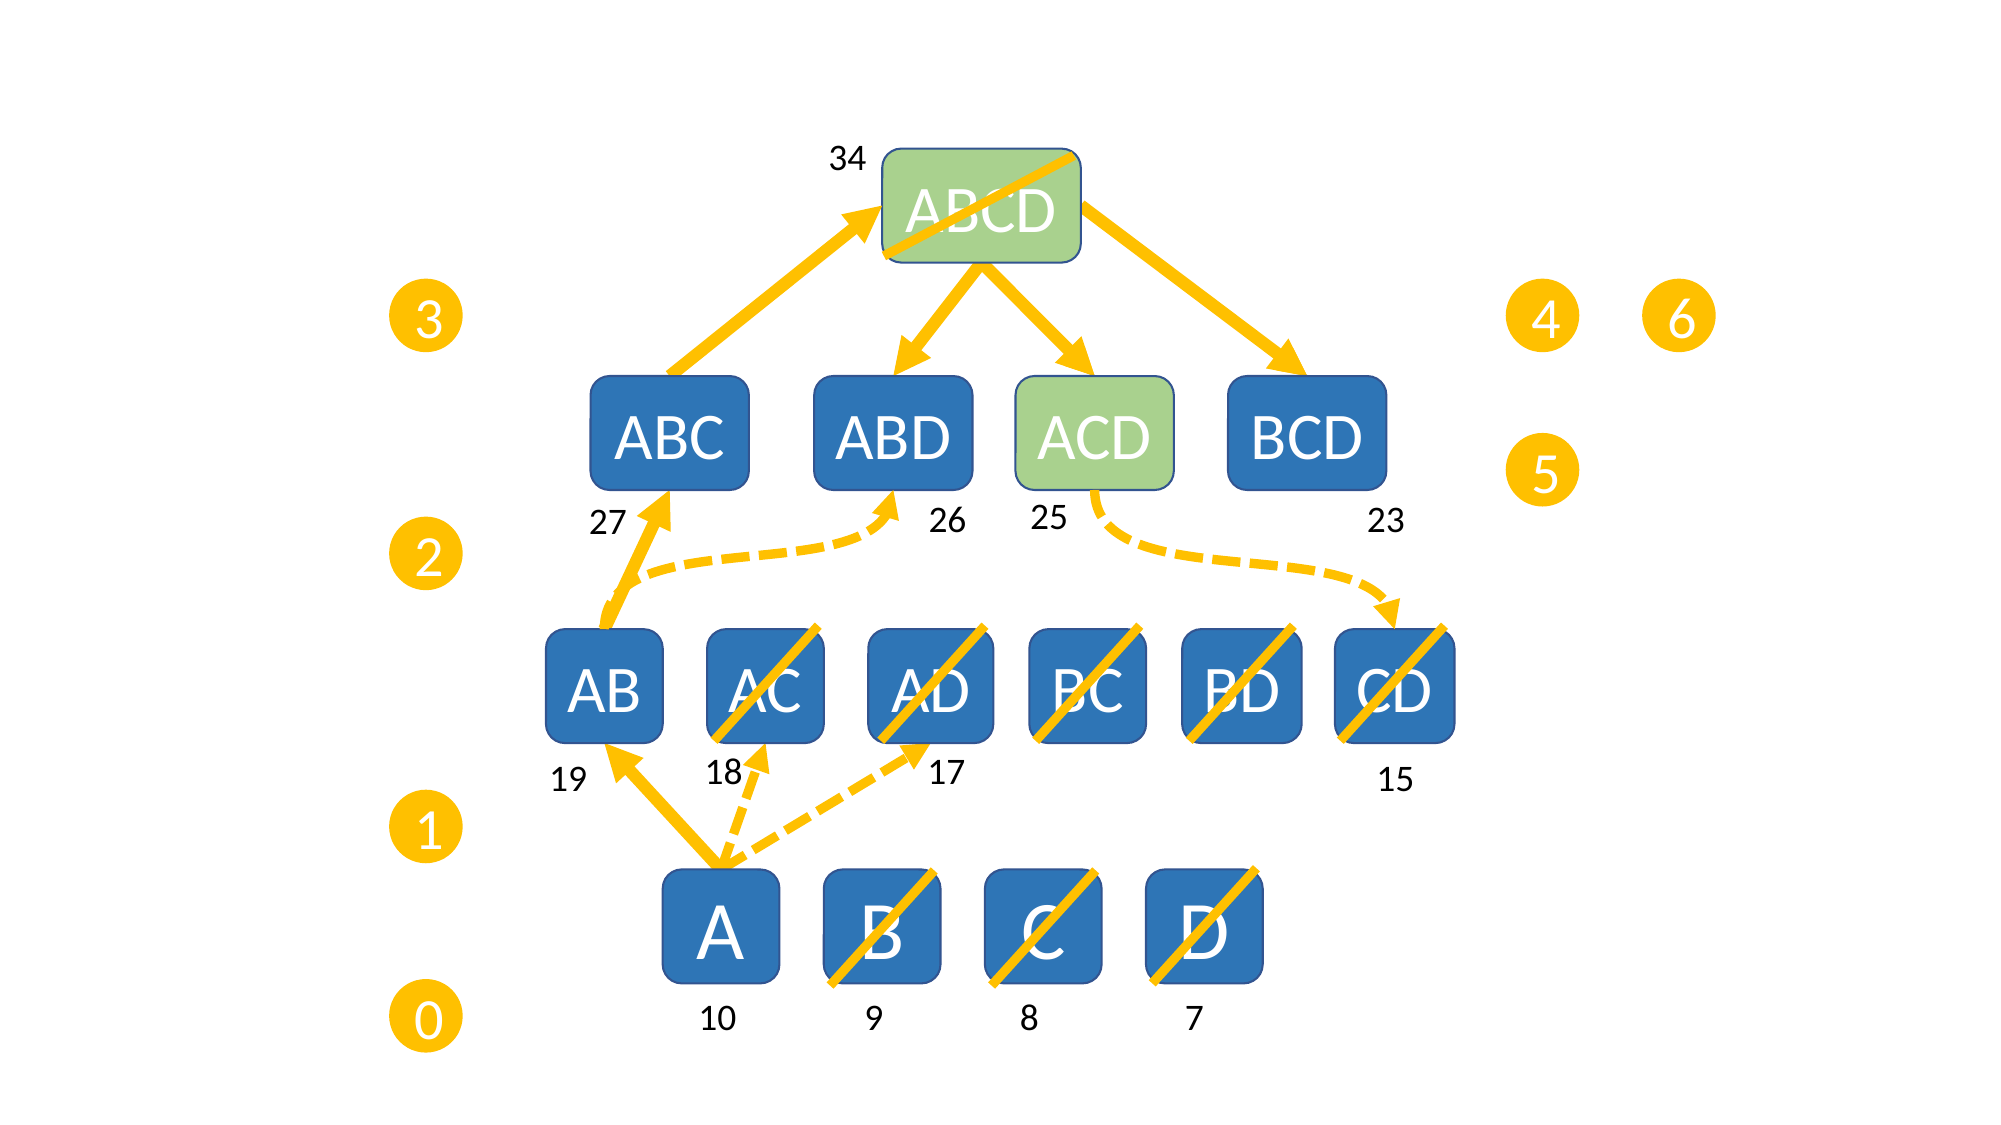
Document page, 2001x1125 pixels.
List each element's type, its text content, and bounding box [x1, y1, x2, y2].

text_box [669, 205, 883, 377]
text_box BCD [1227, 375, 1388, 492]
text_box AC [819, 634, 825, 739]
text_box 25 [1015, 484, 1085, 545]
text_box 15 [1361, 746, 1431, 807]
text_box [1080, 205, 1308, 377]
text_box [883, 155, 1074, 256]
text_box CD [1333, 633, 1340, 736]
text_box BC [1140, 633, 1148, 740]
text_box C [1096, 876, 1103, 980]
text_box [604, 489, 670, 630]
text_box 17 [912, 741, 982, 800]
text_box D [1257, 874, 1264, 980]
text_box 34 [813, 125, 883, 185]
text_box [604, 742, 721, 870]
text_box 9 [849, 986, 919, 1046]
text_box BC [1028, 633, 1035, 736]
text_box B [935, 876, 942, 980]
text_box BC [1041, 741, 1138, 745]
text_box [880, 625, 985, 741]
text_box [1189, 625, 1294, 741]
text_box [714, 625, 819, 741]
text_box ABC [589, 374, 750, 492]
text_box CD [1346, 631, 1456, 745]
text_box BD [1181, 710, 1189, 737]
text_box 10 [683, 985, 753, 1046]
text_box C [983, 873, 991, 979]
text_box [721, 742, 931, 870]
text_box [1152, 868, 1257, 984]
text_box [830, 870, 935, 986]
text_box 2 [388, 515, 464, 592]
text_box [991, 870, 1096, 986]
text_box 3 [388, 277, 464, 354]
text_box AB [544, 628, 664, 745]
text_box 0 [388, 977, 464, 1054]
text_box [1035, 625, 1140, 741]
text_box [1340, 625, 1445, 741]
text_box 1 [388, 788, 464, 865]
text_box A [661, 870, 781, 985]
text_box 7 [1170, 985, 1239, 1046]
text_box AC [706, 705, 714, 737]
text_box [982, 262, 1095, 377]
text_box AD [982, 632, 995, 743]
text_box ABCD [885, 147, 1082, 262]
text_box 6 [1641, 277, 1717, 354]
text_box D [1144, 873, 1152, 978]
text_box BD [1194, 710, 1303, 745]
text_box ACD [1014, 377, 1175, 492]
text_box B [822, 873, 830, 979]
text_box 23 [1352, 487, 1421, 548]
text_box 4 [1504, 277, 1581, 354]
text_box 8 [1005, 986, 1074, 1046]
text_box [679, 415, 819, 705]
text_box 19 [534, 746, 603, 807]
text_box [893, 262, 982, 377]
text_box 26 [913, 487, 983, 548]
text_box AD [867, 629, 881, 742]
text_box 5 [1504, 431, 1581, 508]
text_box ABD [813, 374, 974, 492]
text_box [1175, 409, 1315, 710]
text_box 27 [573, 489, 604, 550]
